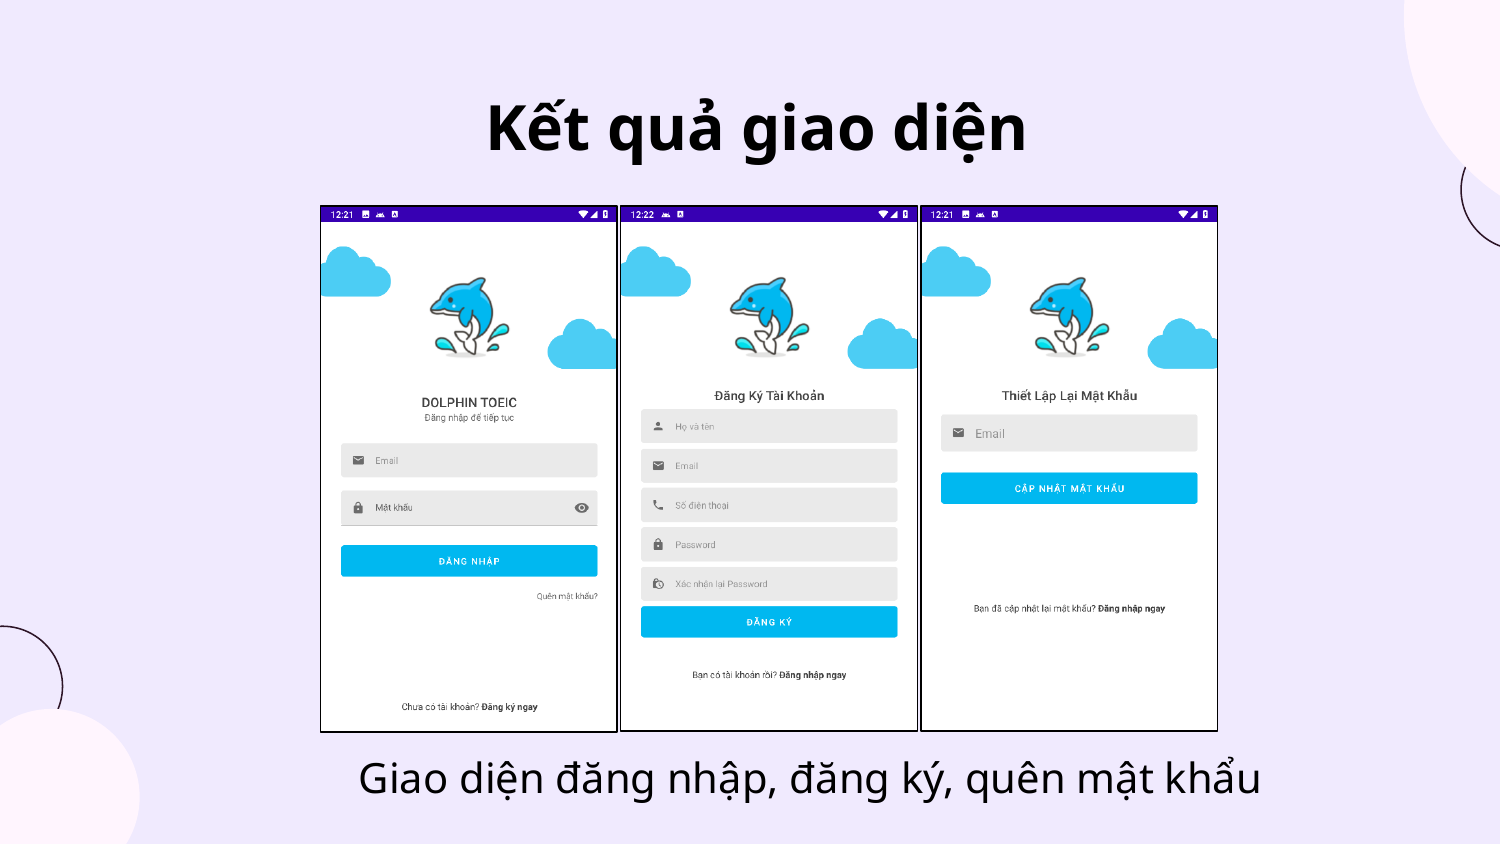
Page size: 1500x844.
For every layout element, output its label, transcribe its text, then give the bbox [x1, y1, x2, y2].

title Kết quả giao diện [125, 72, 1390, 167]
picture [277, 200, 1259, 736]
text_box Giao diện đăng nhập, đăng ký, quên mật khẩu [180, 735, 1278, 817]
